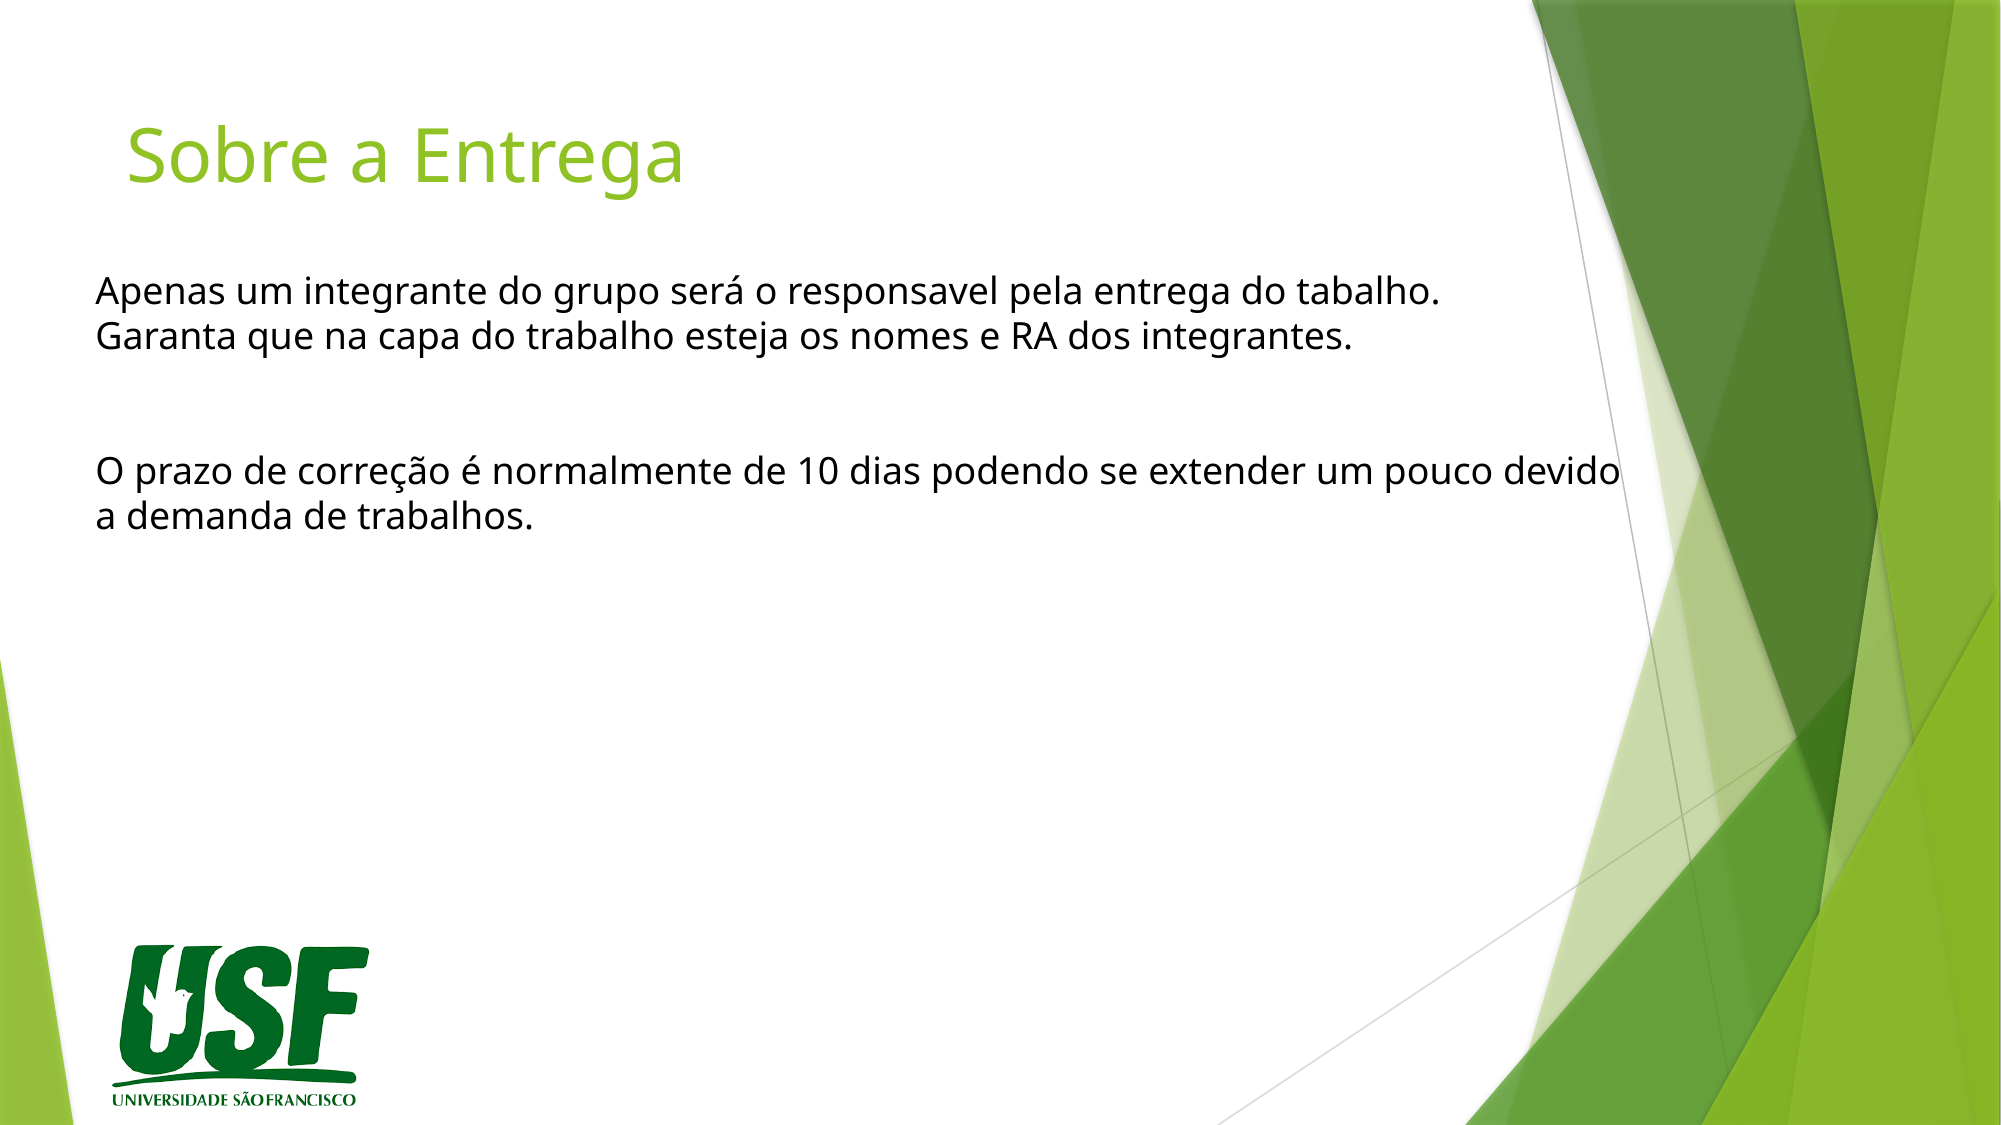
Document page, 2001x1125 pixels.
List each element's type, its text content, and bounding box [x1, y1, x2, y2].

title Sobre a Entrega [111, 99, 1522, 259]
picture [110, 943, 371, 1107]
text_box Apenas um integrante do grupo será o responsavel pela entrega do tabalho. Garanta que na capa do trabalho esteja os nomes e RA dos integrantes. O prazo de correção é normalmente de 10 dias podendo se extender um pouco devido a demanda de trabalhos. [80, 259, 1648, 590]
